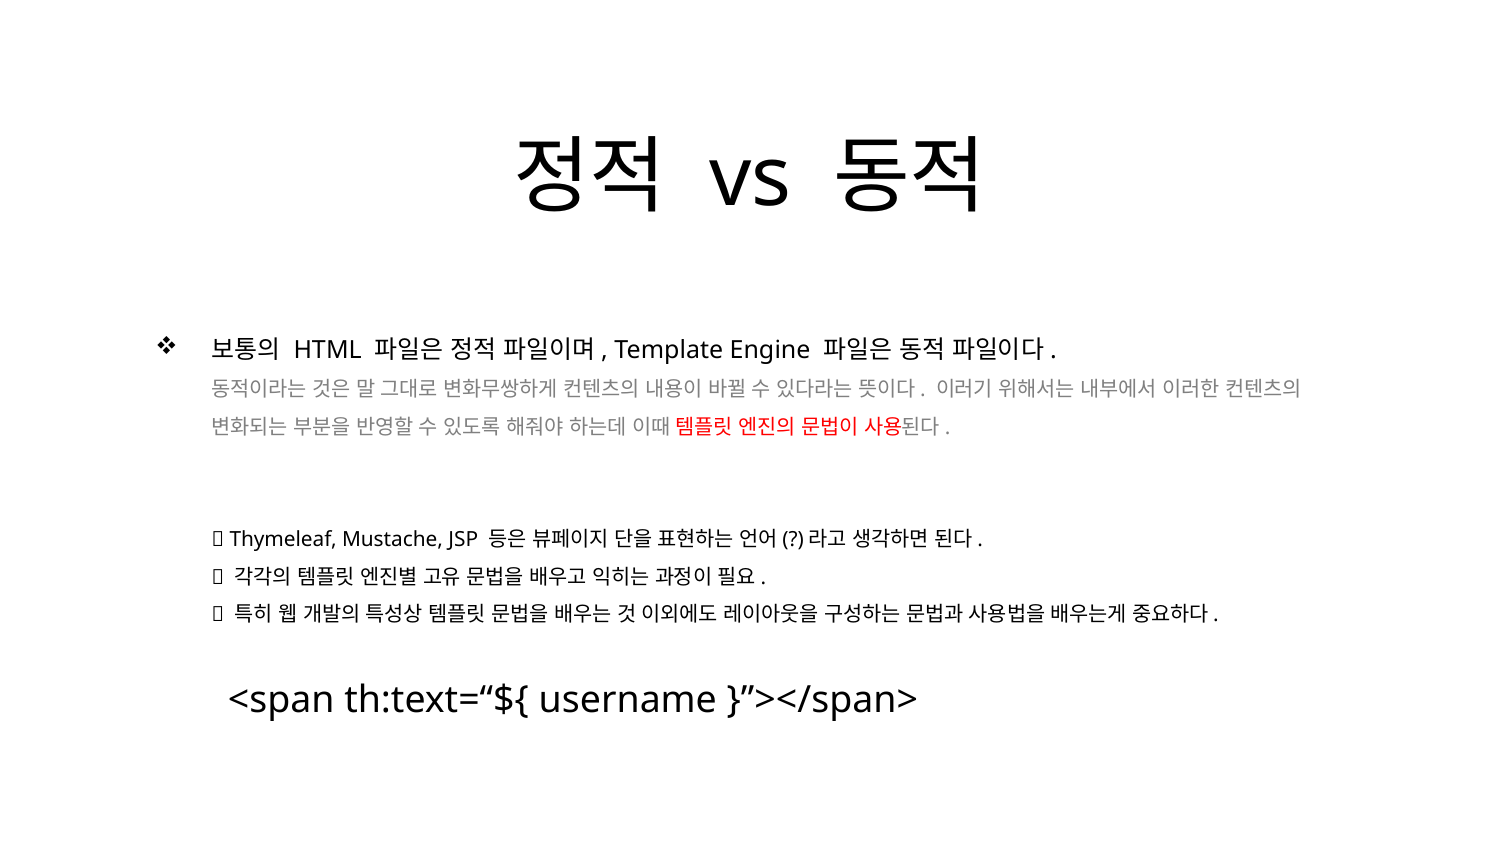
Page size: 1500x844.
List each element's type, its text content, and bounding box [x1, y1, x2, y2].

text_box <span th:text=“${ username }”></span> [213, 667, 934, 728]
text_box 정적 vs 동적 [112, 82, 1388, 263]
text_box 보통의 HTML 파일은 정적 파일이며, Template Engine 파일은 동적 파일이다. 동적이라는 것은 말 그대로 변화무쌍하게 컨텐츠의 내용이 바뀔 수 있다라는 뜻이다. 이러기 위해서는 내부에서 이러한 컨텐츠의 변화되는 부분을 반영할 수 있도록 해줘야 하는데 이때 템플릿 엔진의 문법이 사용된다.  Thymeleaf, Mustache, JSP 등은 뷰페이지 단을 표현하는 언어(?)라고 생각하면 된다.  각각의 템플릿 엔진별 고유 문법을 배우고 익히는 과정이 필요.  특히 웹 개발의 특성상 템플릿 문법을 배우는 것 이외에도 레이아웃을 구성하는 문법과 사용법을 배우는게 중요하다. [140, 311, 1383, 634]
